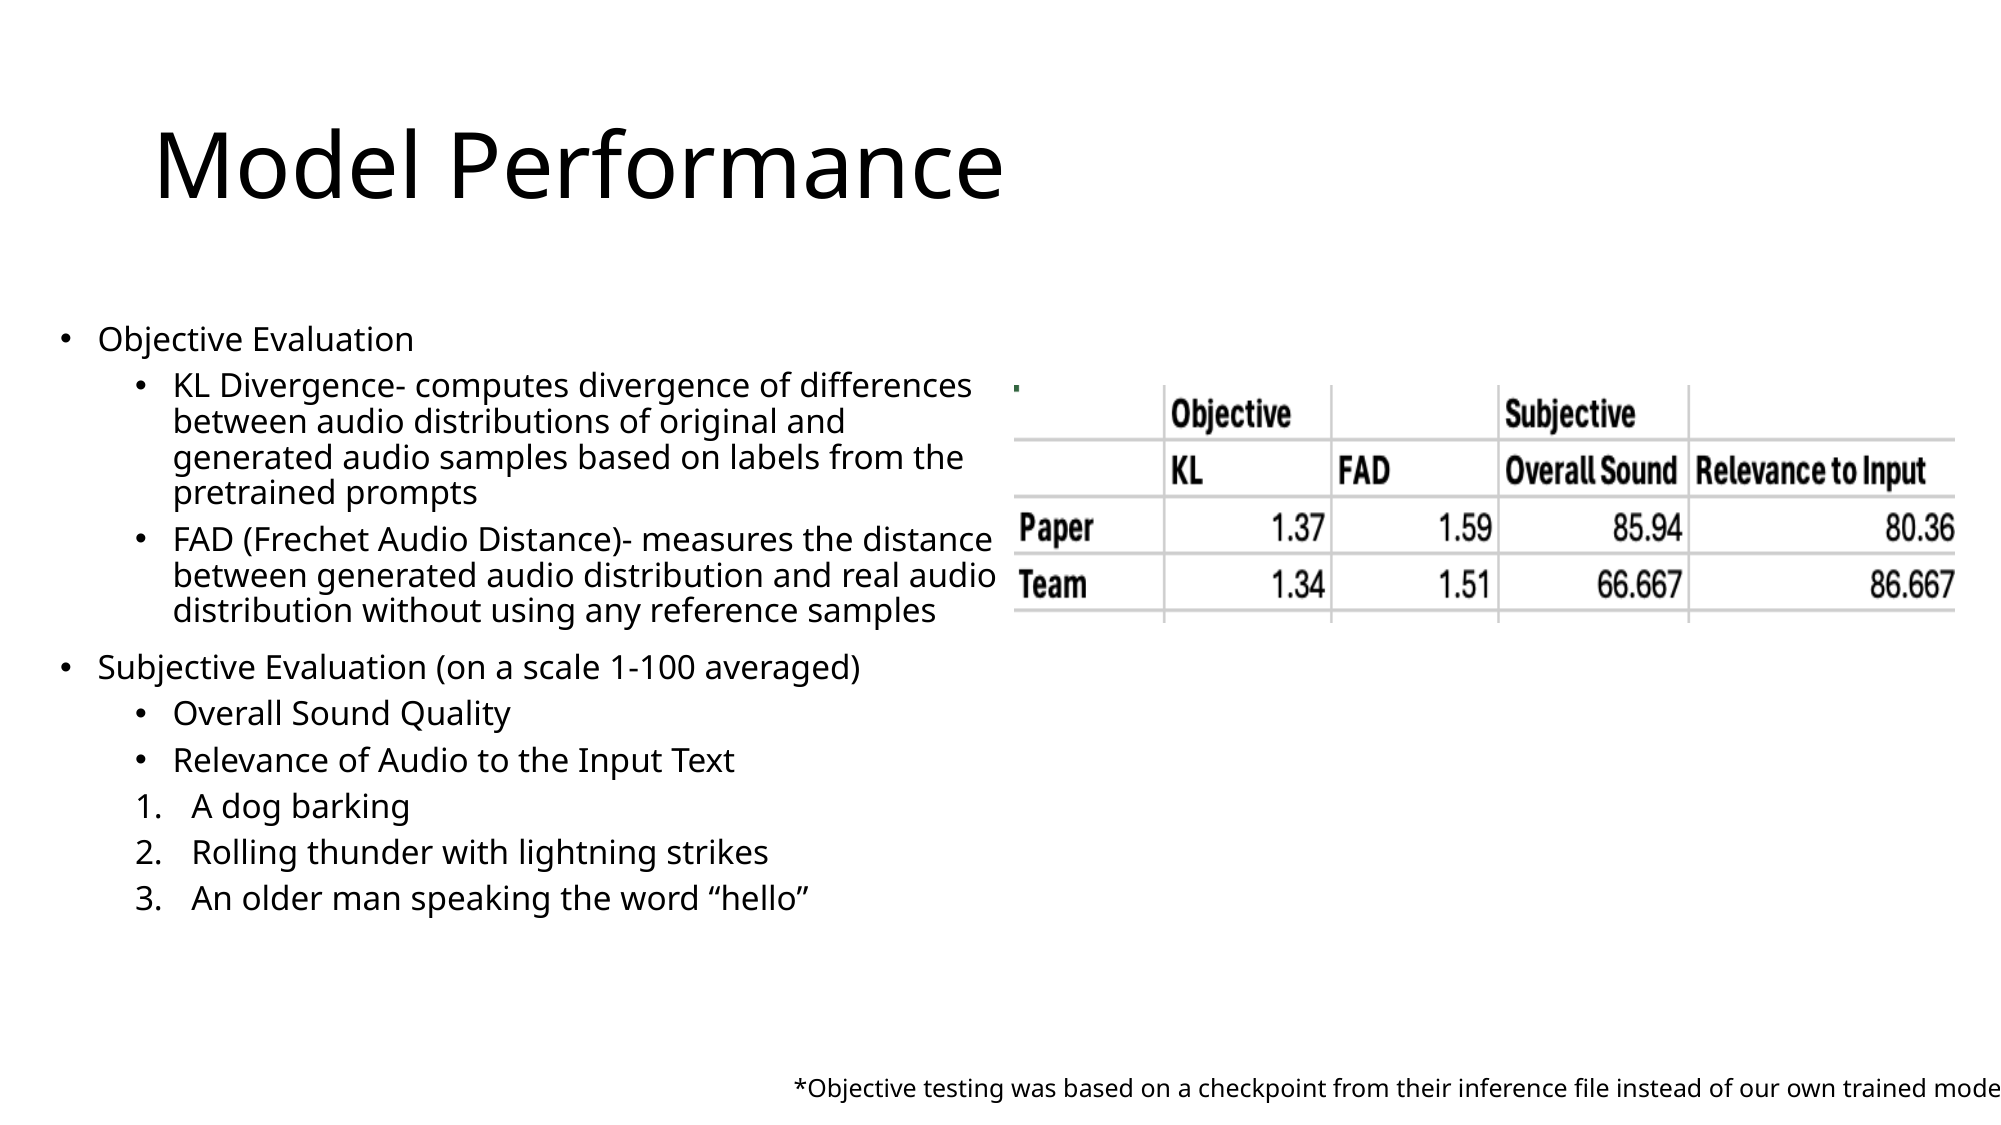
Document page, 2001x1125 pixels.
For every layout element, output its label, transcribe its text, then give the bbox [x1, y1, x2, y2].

list Objective Evaluation KL Divergence- computes divergence of differences between audio distributions of original and generated audio samples based on labels from the pretrained prompts FAD (Frechet Audio Distance)- measures the distance between generated audio distribution and real audio distribution without using any reference samples Subjective Evaluation (on a scale 1-100 averaged) Overall Sound Quality Relevance of Audio to the Input Text A dog barking Rolling thunder with lightning strikes An older man speaking the word “hello” [45, 314, 1027, 957]
picture [1014, 385, 1956, 623]
text_box *Objective testing was based on a checkpoint from their inference file instead of our own trained model [778, 1065, 2000, 1110]
title Model Performance [137, 59, 1863, 278]
